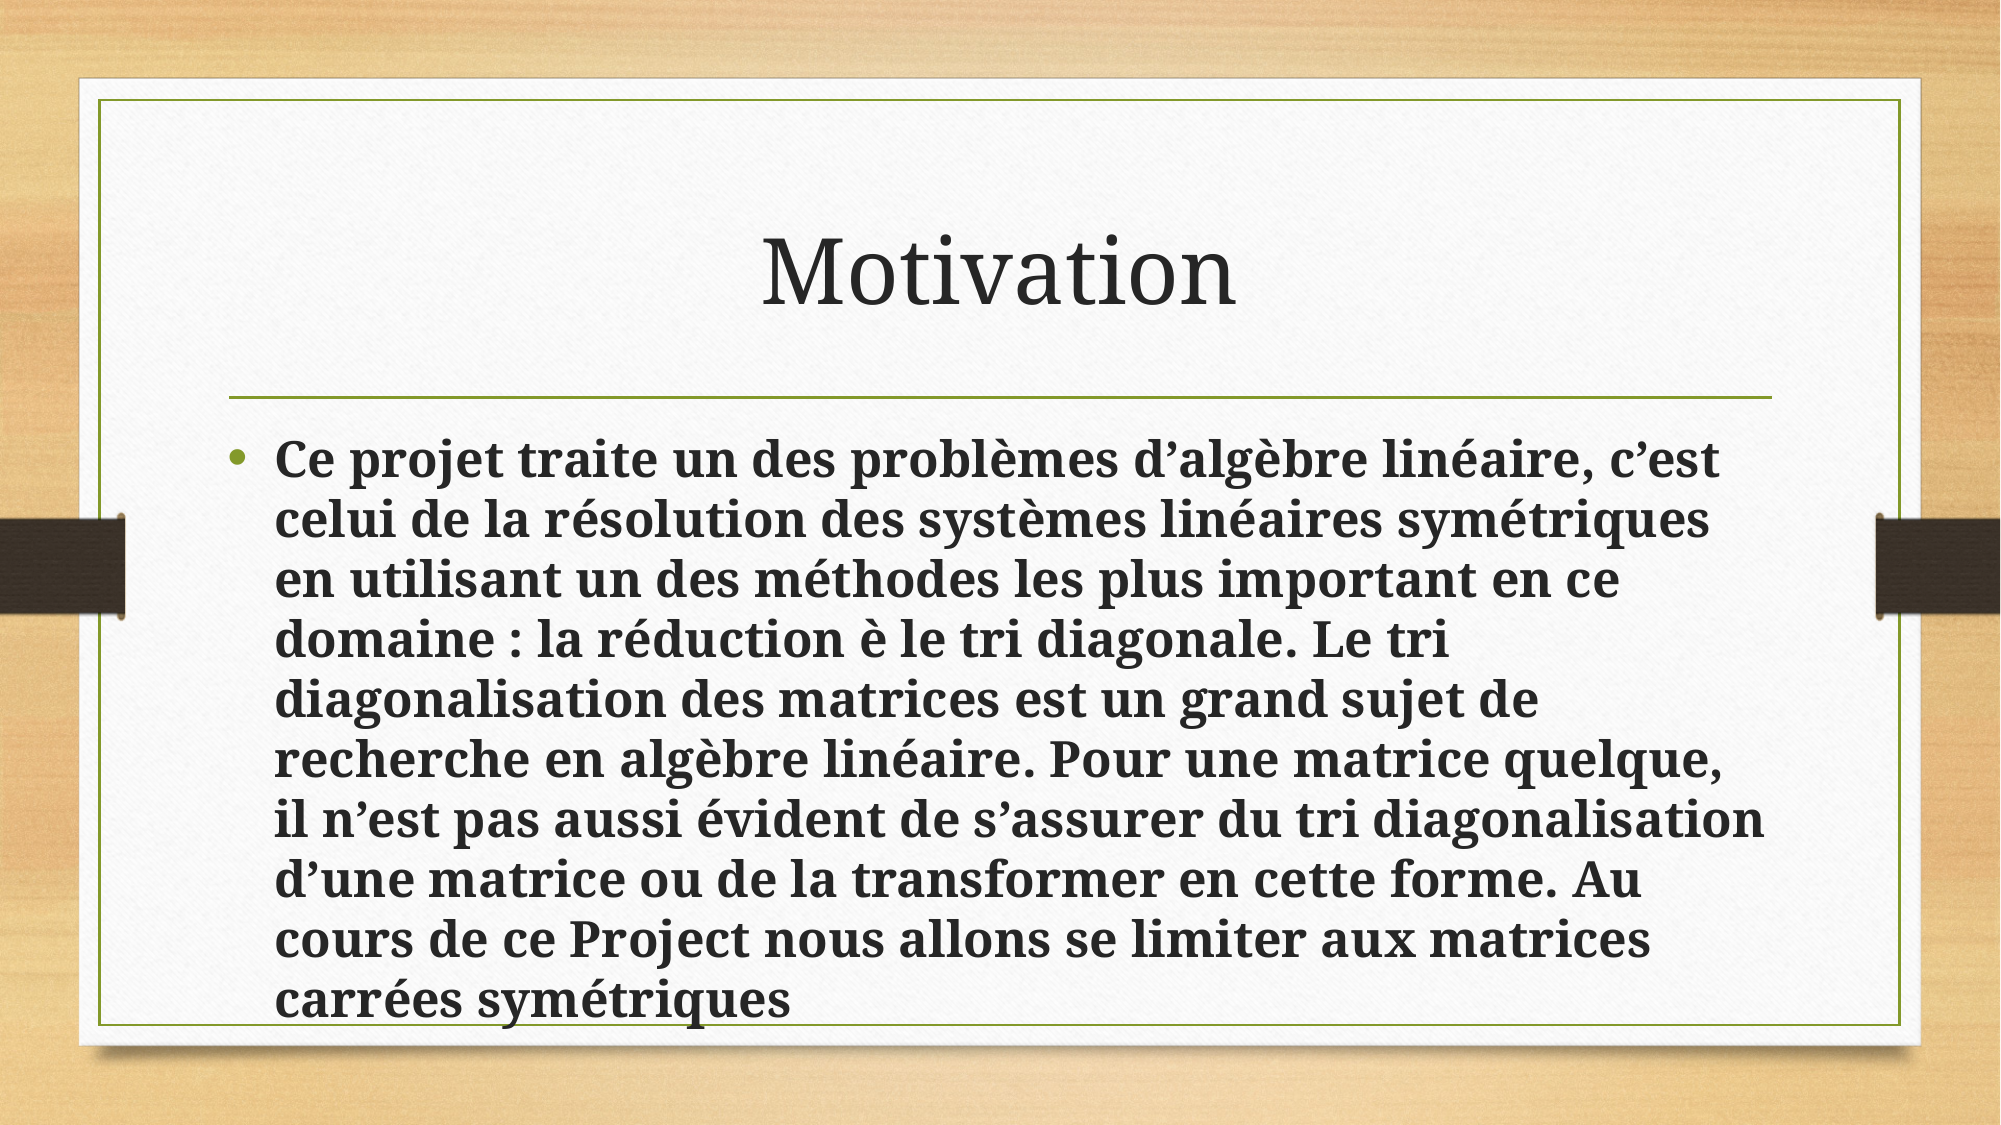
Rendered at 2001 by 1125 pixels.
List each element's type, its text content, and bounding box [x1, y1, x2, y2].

list Ce projet traite un des problèmes d’algèbre linéaire, c’est celui de la résolution des systèmes linéaires symétriques en utilisant un des méthodes les plus important en ce domaine : la réduction è le tri diagonale. Le tri diagonalisation des matrices est un grand sujet de recherche en algèbre linéaire. Pour une matrice quelque, il n’est pas aussi évident de s’assurer du tri diagonalisation d’une matrice ou de la transformer en cette forme. Au cours de ce Project nous allons se limiter aux matrices carrées symétriques [212, 419, 1788, 964]
title Motivation [212, 161, 1788, 375]
picture [0, 0, 2001, 1125]
